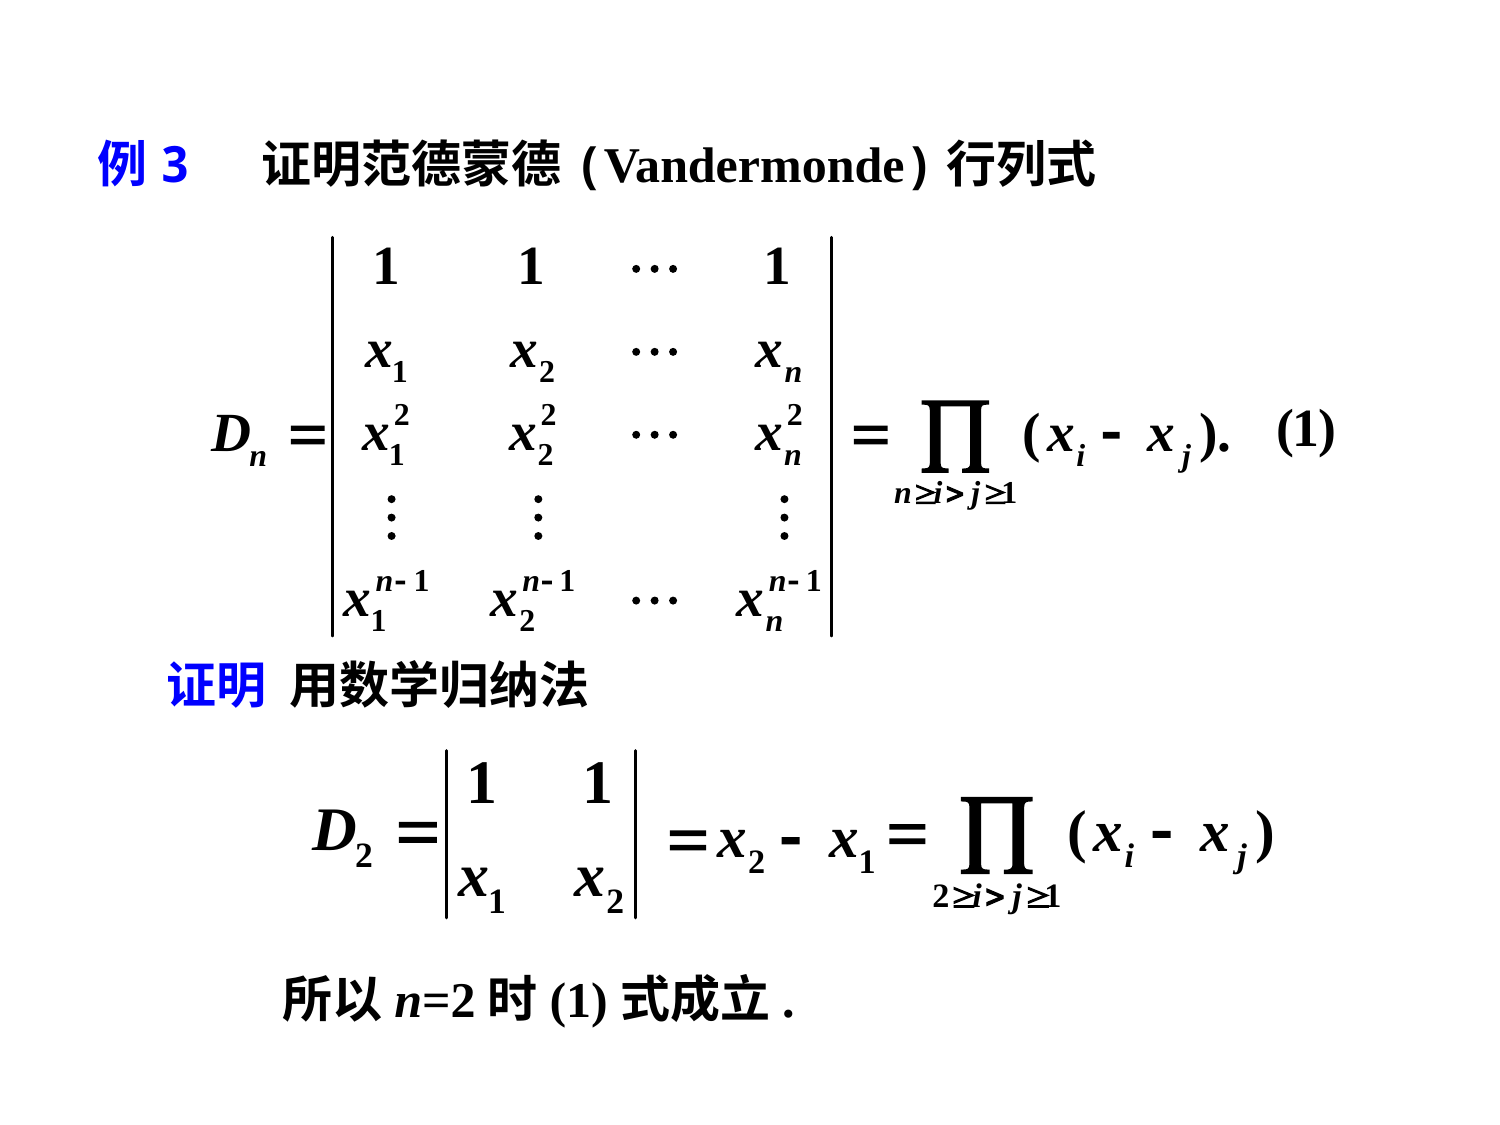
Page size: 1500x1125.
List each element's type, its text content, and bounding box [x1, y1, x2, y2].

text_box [299, 737, 651, 934]
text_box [199, 225, 1238, 650]
text_box 所以n=2时(1)式成立. [267, 960, 810, 1036]
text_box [655, 798, 888, 888]
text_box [1269, 396, 1347, 469]
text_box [874, 787, 1284, 926]
text_box 例3 证明范德蒙德(Vandermonde)行列式 [82, 124, 1112, 200]
text_box 证明 用数学归纳法 [128, 646, 605, 722]
